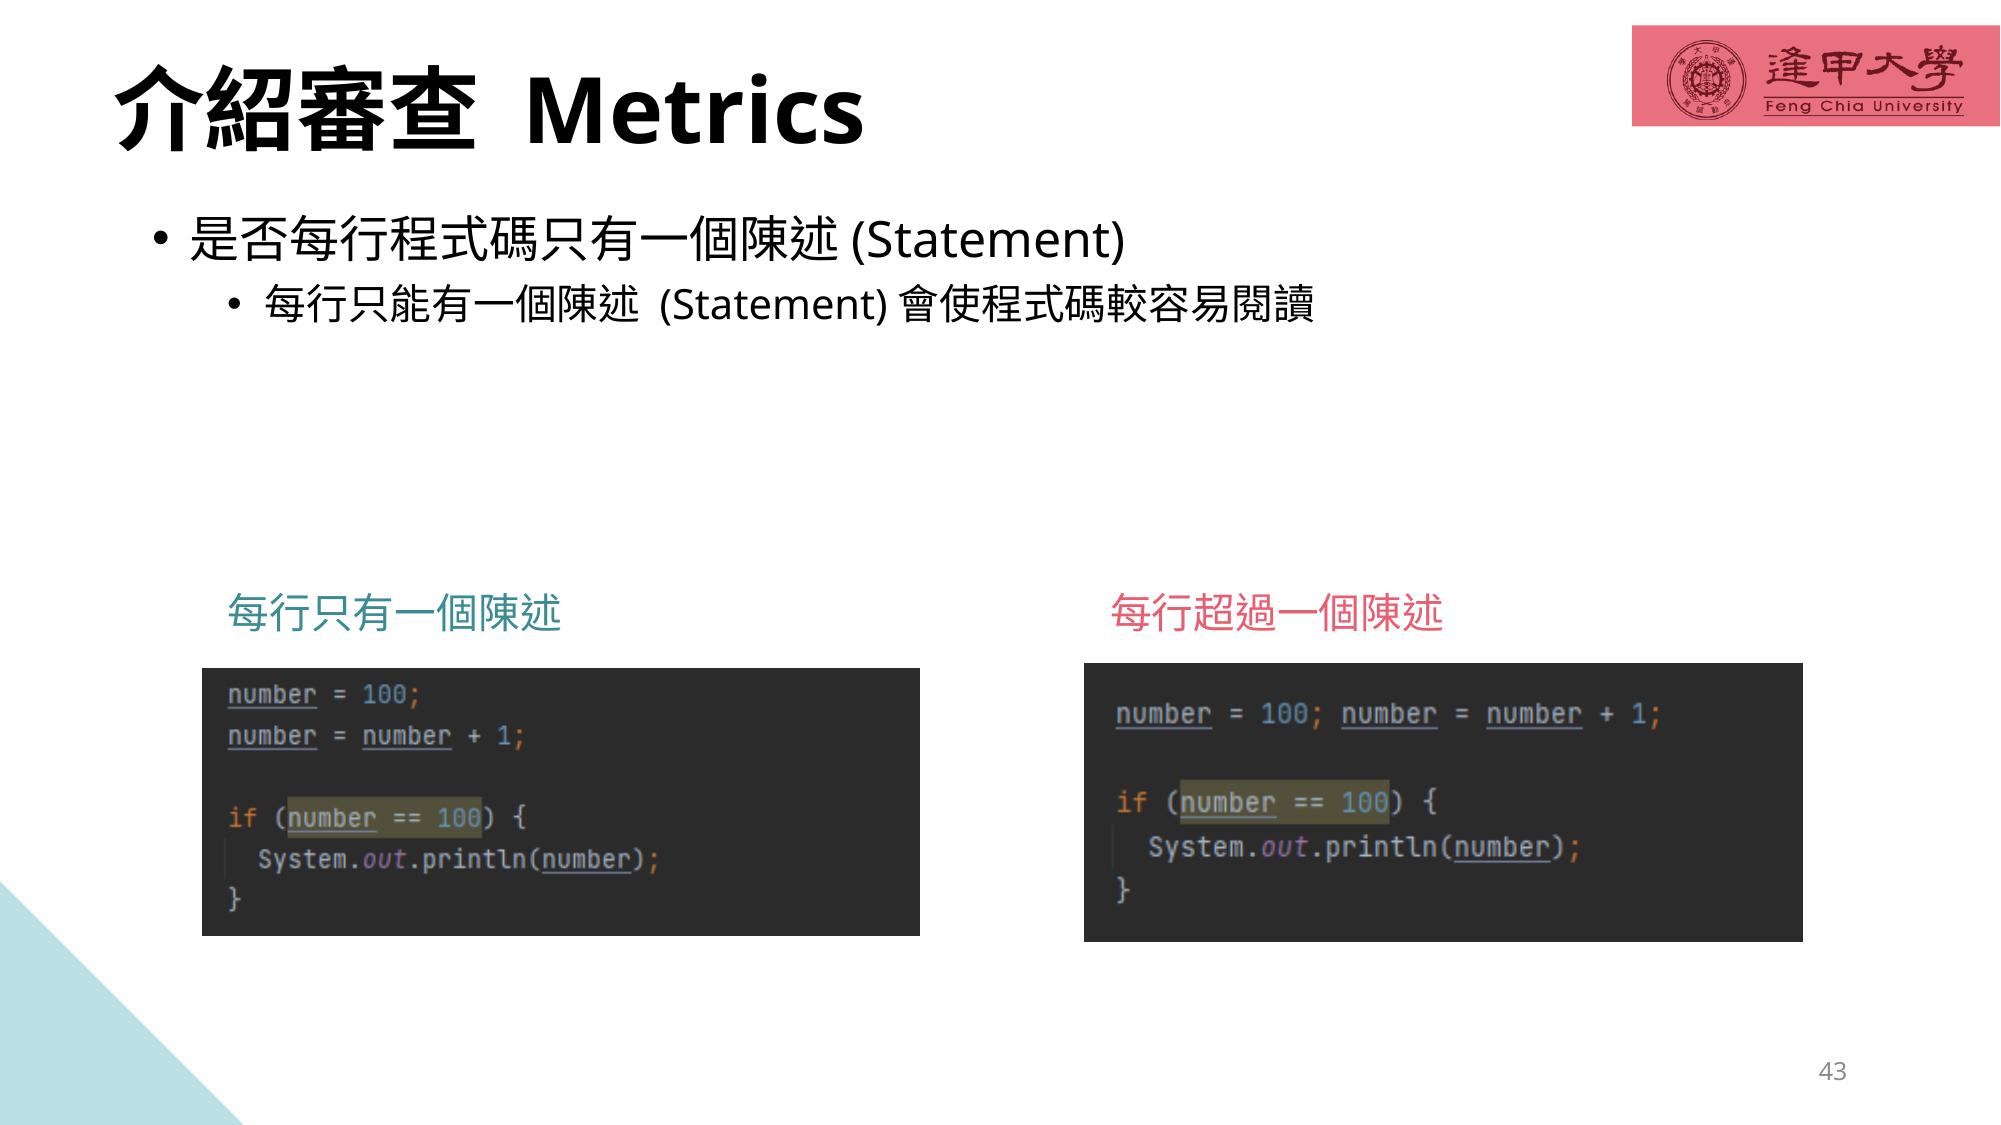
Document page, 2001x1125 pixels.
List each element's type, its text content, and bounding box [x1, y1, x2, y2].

text_box 每行超過一個陳述 [1084, 579, 1470, 645]
text_box 介紹審查 Metrics [113, 51, 1608, 162]
text_box [0, 879, 246, 1125]
picture [1656, 35, 1977, 124]
text_box [1631, 24, 2000, 127]
text_box 每行只有一個陳述 [202, 579, 588, 645]
text_box 是否每行程式碼只有一個陳述(Statement) 每行只能有一個陳述 (Statement)會使程式碼較容易閱讀 [137, 199, 1957, 1014]
slide_number 43 [1412, 1042, 1863, 1103]
picture [202, 668, 920, 936]
picture [1084, 663, 1803, 942]
